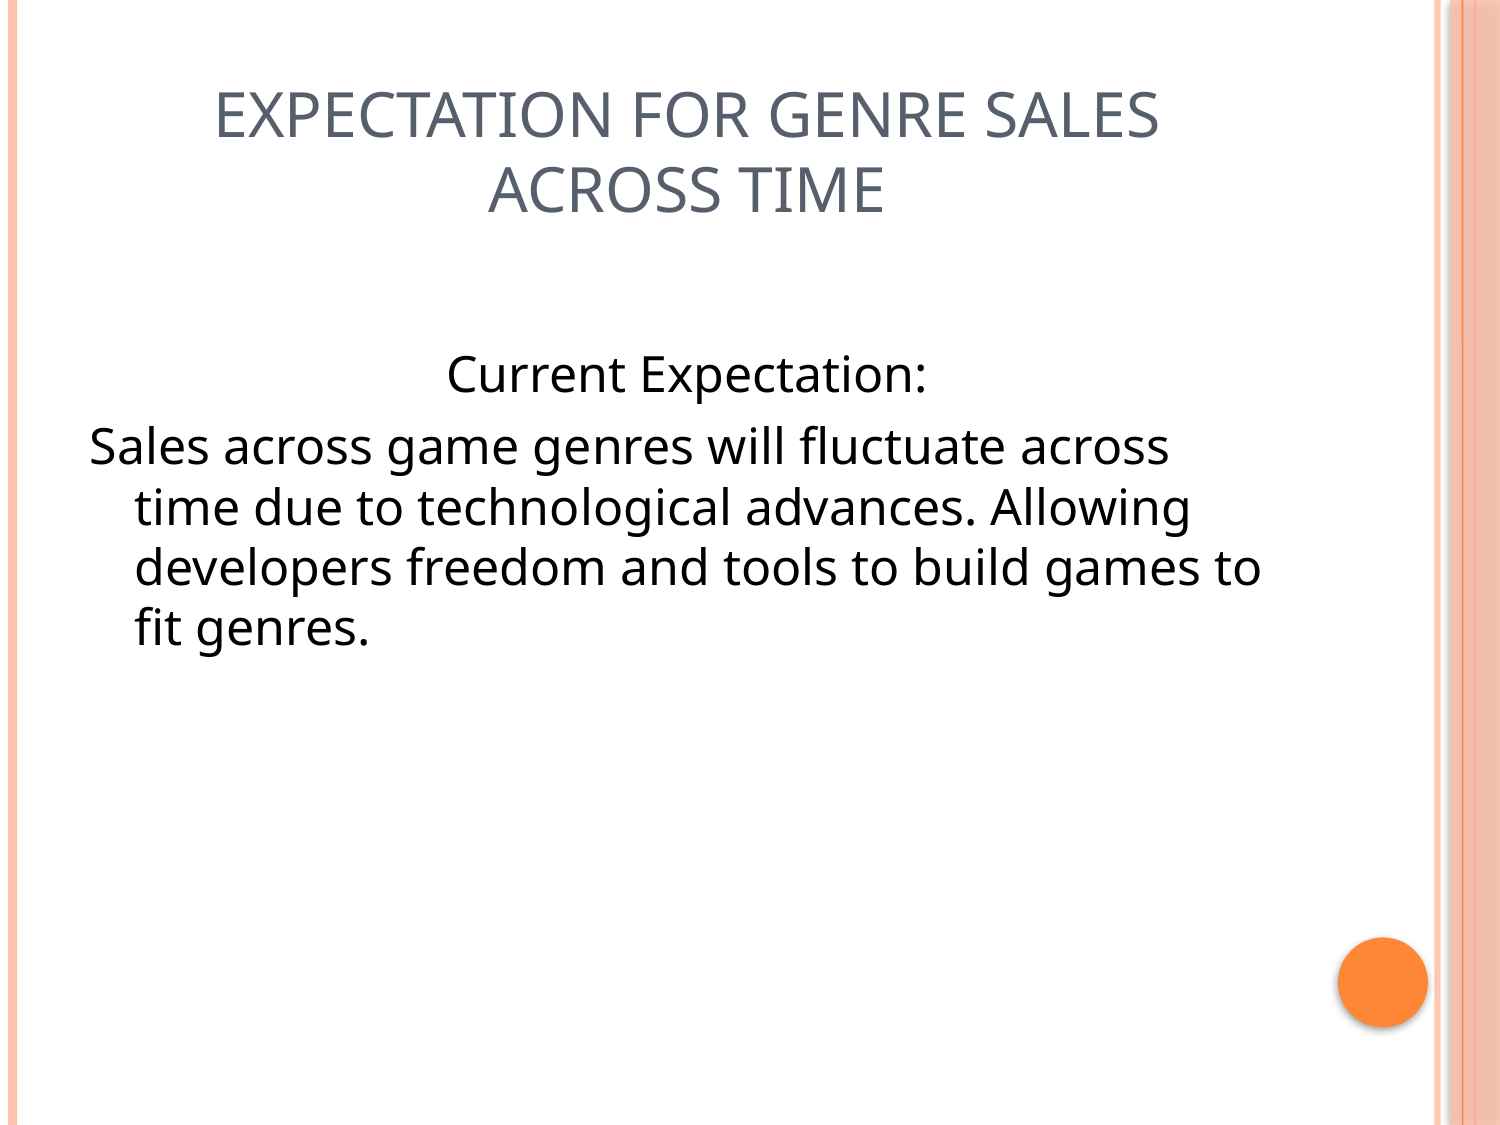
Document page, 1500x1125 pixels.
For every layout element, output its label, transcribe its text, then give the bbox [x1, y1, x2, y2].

list Current Expectation: Sales across game genres will fluctuate across time due to technological advances. Allowing developers freedom and tools to build games to fit genres. [75, 262, 1300, 1062]
title Expectation for Genre Sales Across Time [75, 45, 1300, 233]
